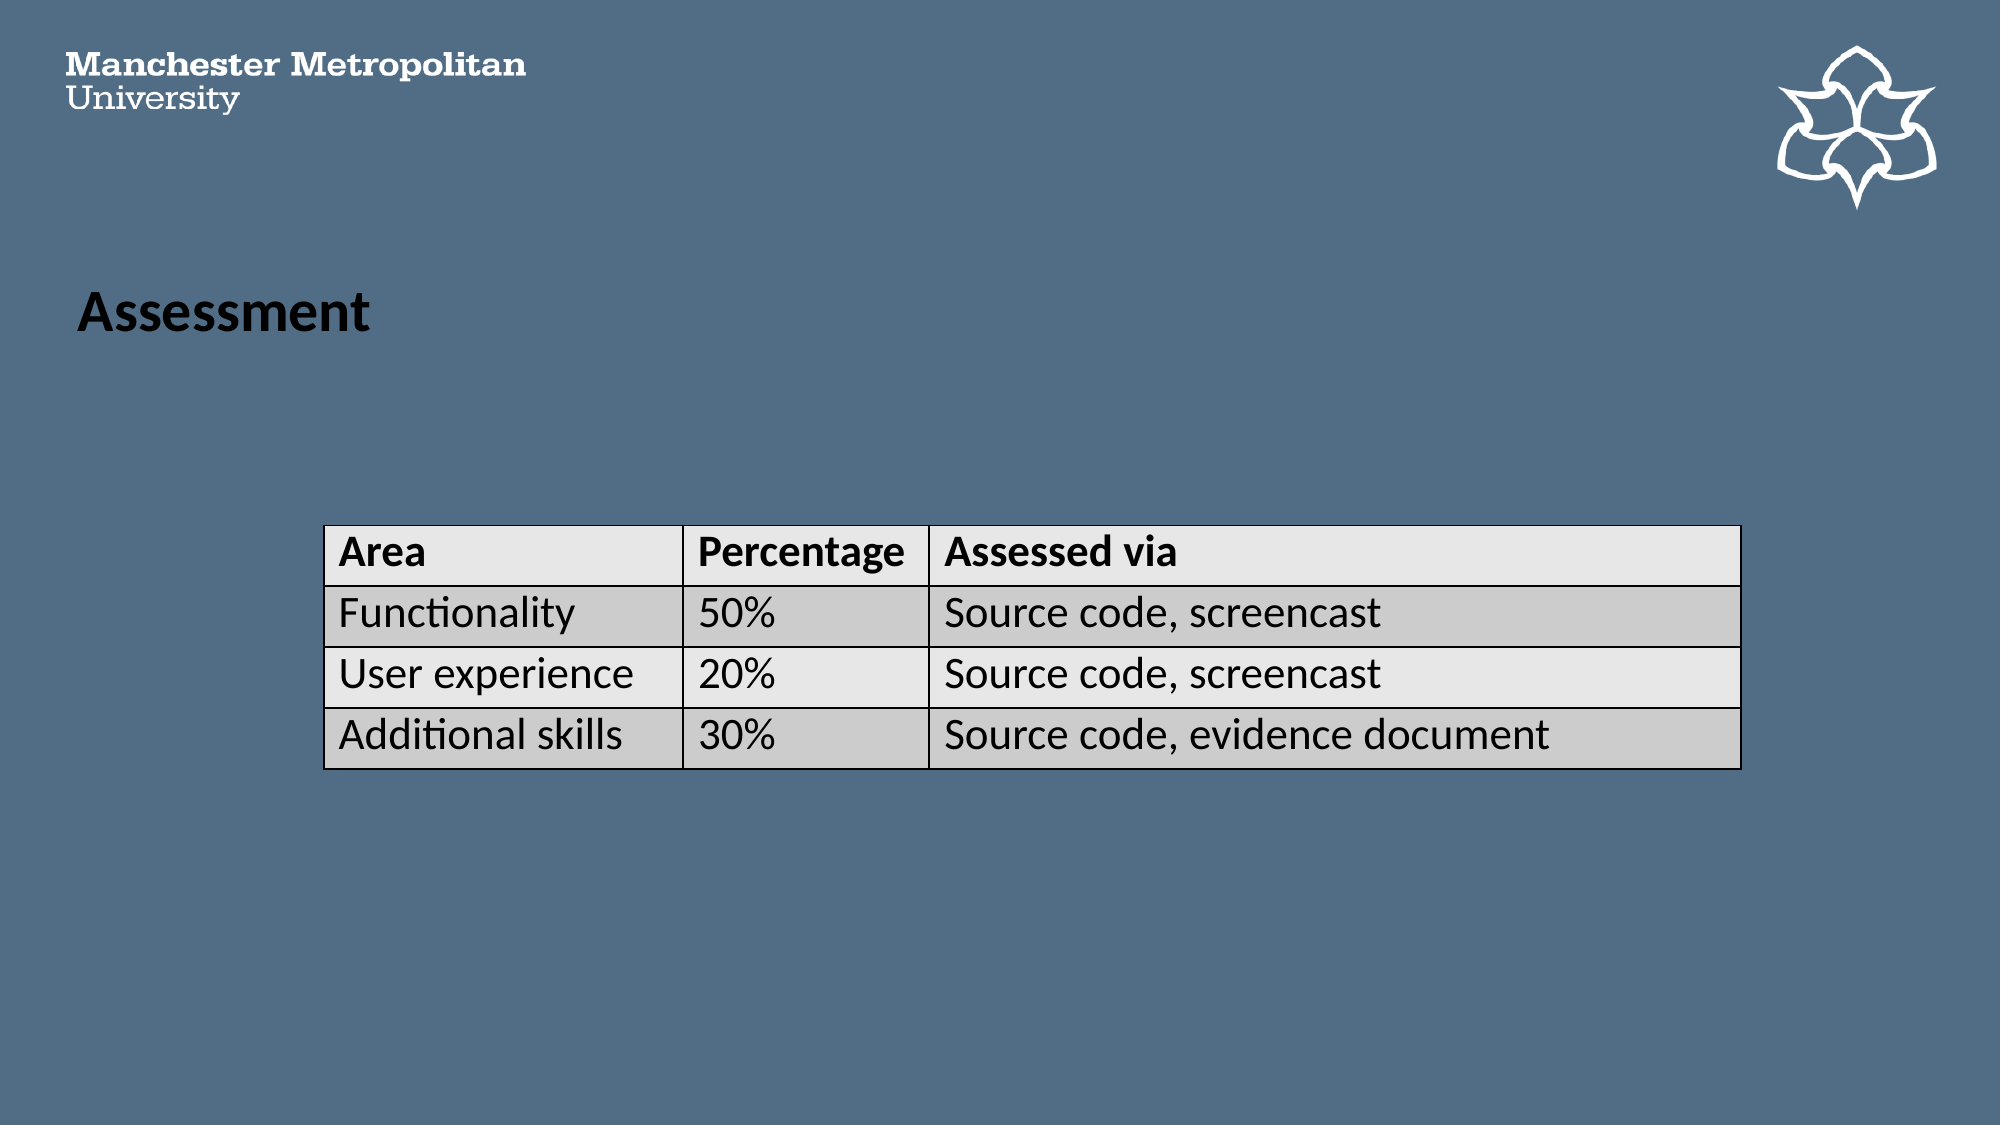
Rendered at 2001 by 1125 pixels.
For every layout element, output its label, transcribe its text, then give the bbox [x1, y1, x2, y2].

table_cell Source code, evidence document [930, 709, 1740, 768]
table_cell User experience [325, 648, 682, 707]
table_cell 30% [684, 709, 928, 768]
picture [55, 42, 536, 124]
title Assessment [62, 270, 1788, 353]
table_cell Source code, screencast [930, 587, 1740, 646]
table_cell 20% [684, 648, 928, 707]
table_cell 50% [684, 587, 928, 646]
table_header Area [325, 526, 682, 585]
table_header Percentage [684, 526, 928, 585]
table_cell Source code, screencast [930, 648, 1740, 707]
picture [1765, 34, 1948, 221]
table_cell Additional skills [325, 709, 682, 768]
table_header Assessed via [930, 526, 1740, 585]
table_cell Functionality [325, 587, 682, 646]
